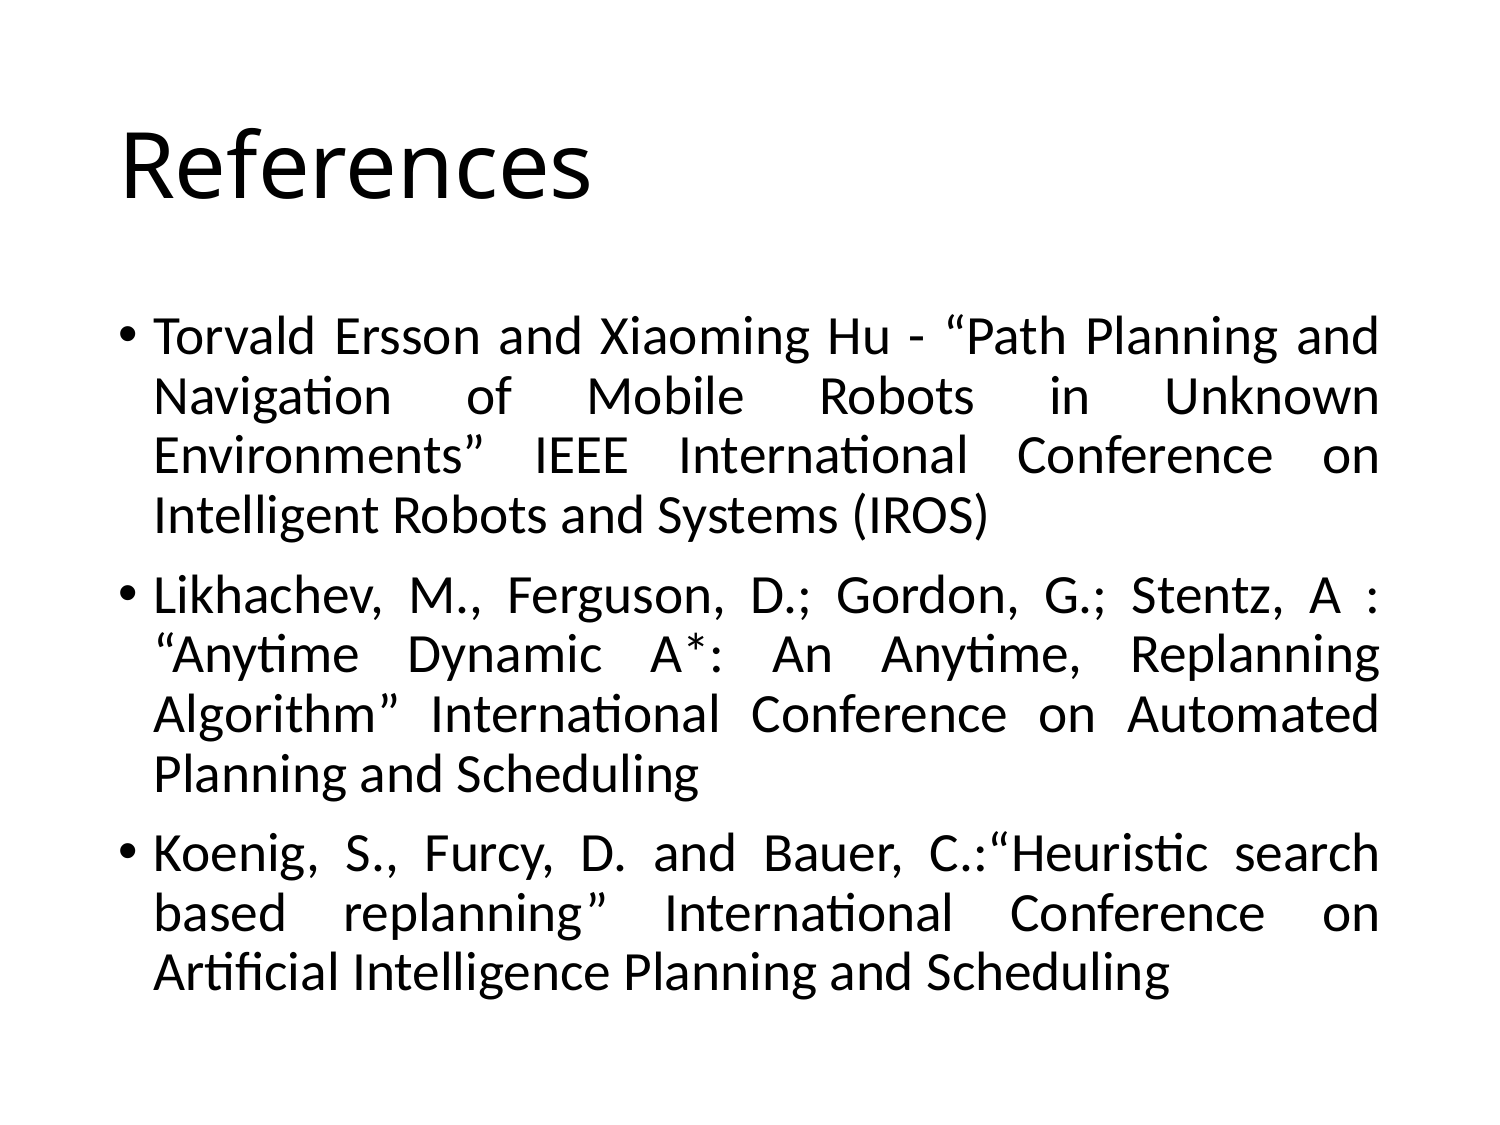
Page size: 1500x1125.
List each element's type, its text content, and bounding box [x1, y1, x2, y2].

list Torvald Ersson and Xiaoming Hu - “Path Planning and Navigation of Mobile Robots in Unknown Environments” IEEE International Conference on Intelligent Robots and Systems (IROS) Likhachev, M., Ferguson, D.; Gordon, G.; Stentz, A : “Anytime Dynamic A*: An Anytime, Replanning Algorithm” International Conference on Automated Planning and Scheduling Koenig, S., Furcy, D. and Bauer, C.:“Heuristic search based replanning” International Conference on Artificial Intelligence Planning and Scheduling [103, 299, 1397, 1014]
title References [103, 59, 1397, 278]
